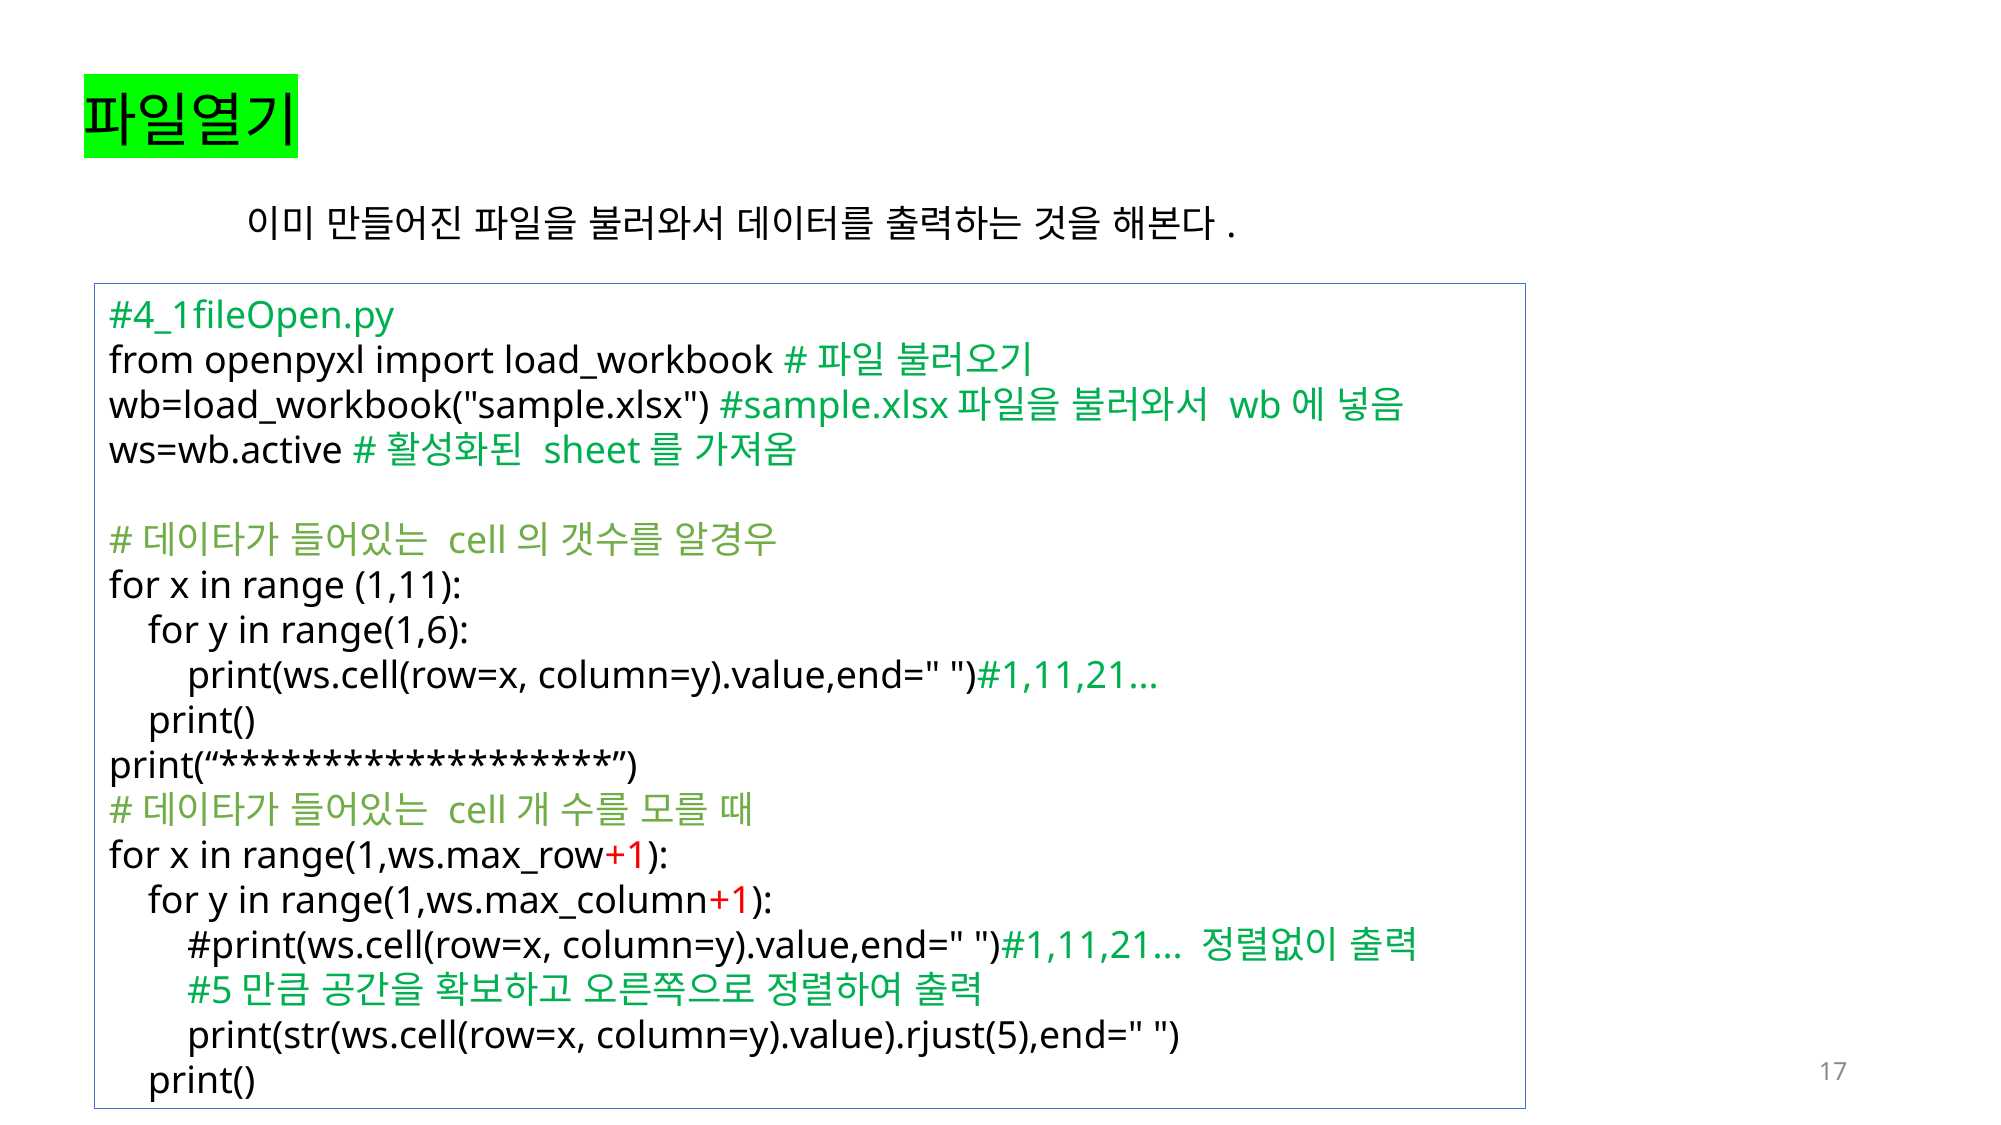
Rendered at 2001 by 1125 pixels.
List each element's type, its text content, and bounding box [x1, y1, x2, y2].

text_box 이미 만들어진 파일을 불러와서 데이터를 출력하는 것을 해본다. [231, 192, 1599, 252]
slide_number 17 [1412, 1042, 1863, 1103]
text_box 파일열기 [68, 68, 792, 162]
text_box #4_1fileOpen.py from openpyxl import load_workbook #파일 불러오기 wb=load_workbook("sample.xlsx") #sample.xlsx파일을 불러와서 wb에 넣음 ws=wb.active #활성화된 sheet를 가져옴 #데이타가 들어있는 cell의 갯수를 알경우 for x in range (1,11): for y in range(1,6): print(ws.cell(row=x, column=y).value,end=" ")#1,11,21... print() print(“*******************”) #데이타가 들어있는 cell개 수를 모를 때 for x in range(1,ws.max_row+1): for y in range(1,ws.max_column+1): #print(ws.cell(row=x, column=y).value,end=" ")#1,11,21... 정렬없이 출력 #5만큼 공간을 확보하고 오른쪽으로 정렬하여 출력 print(str(ws.cell(row=x, column=y).value).rjust(5),end=" ") print() [94, 283, 1526, 1109]
